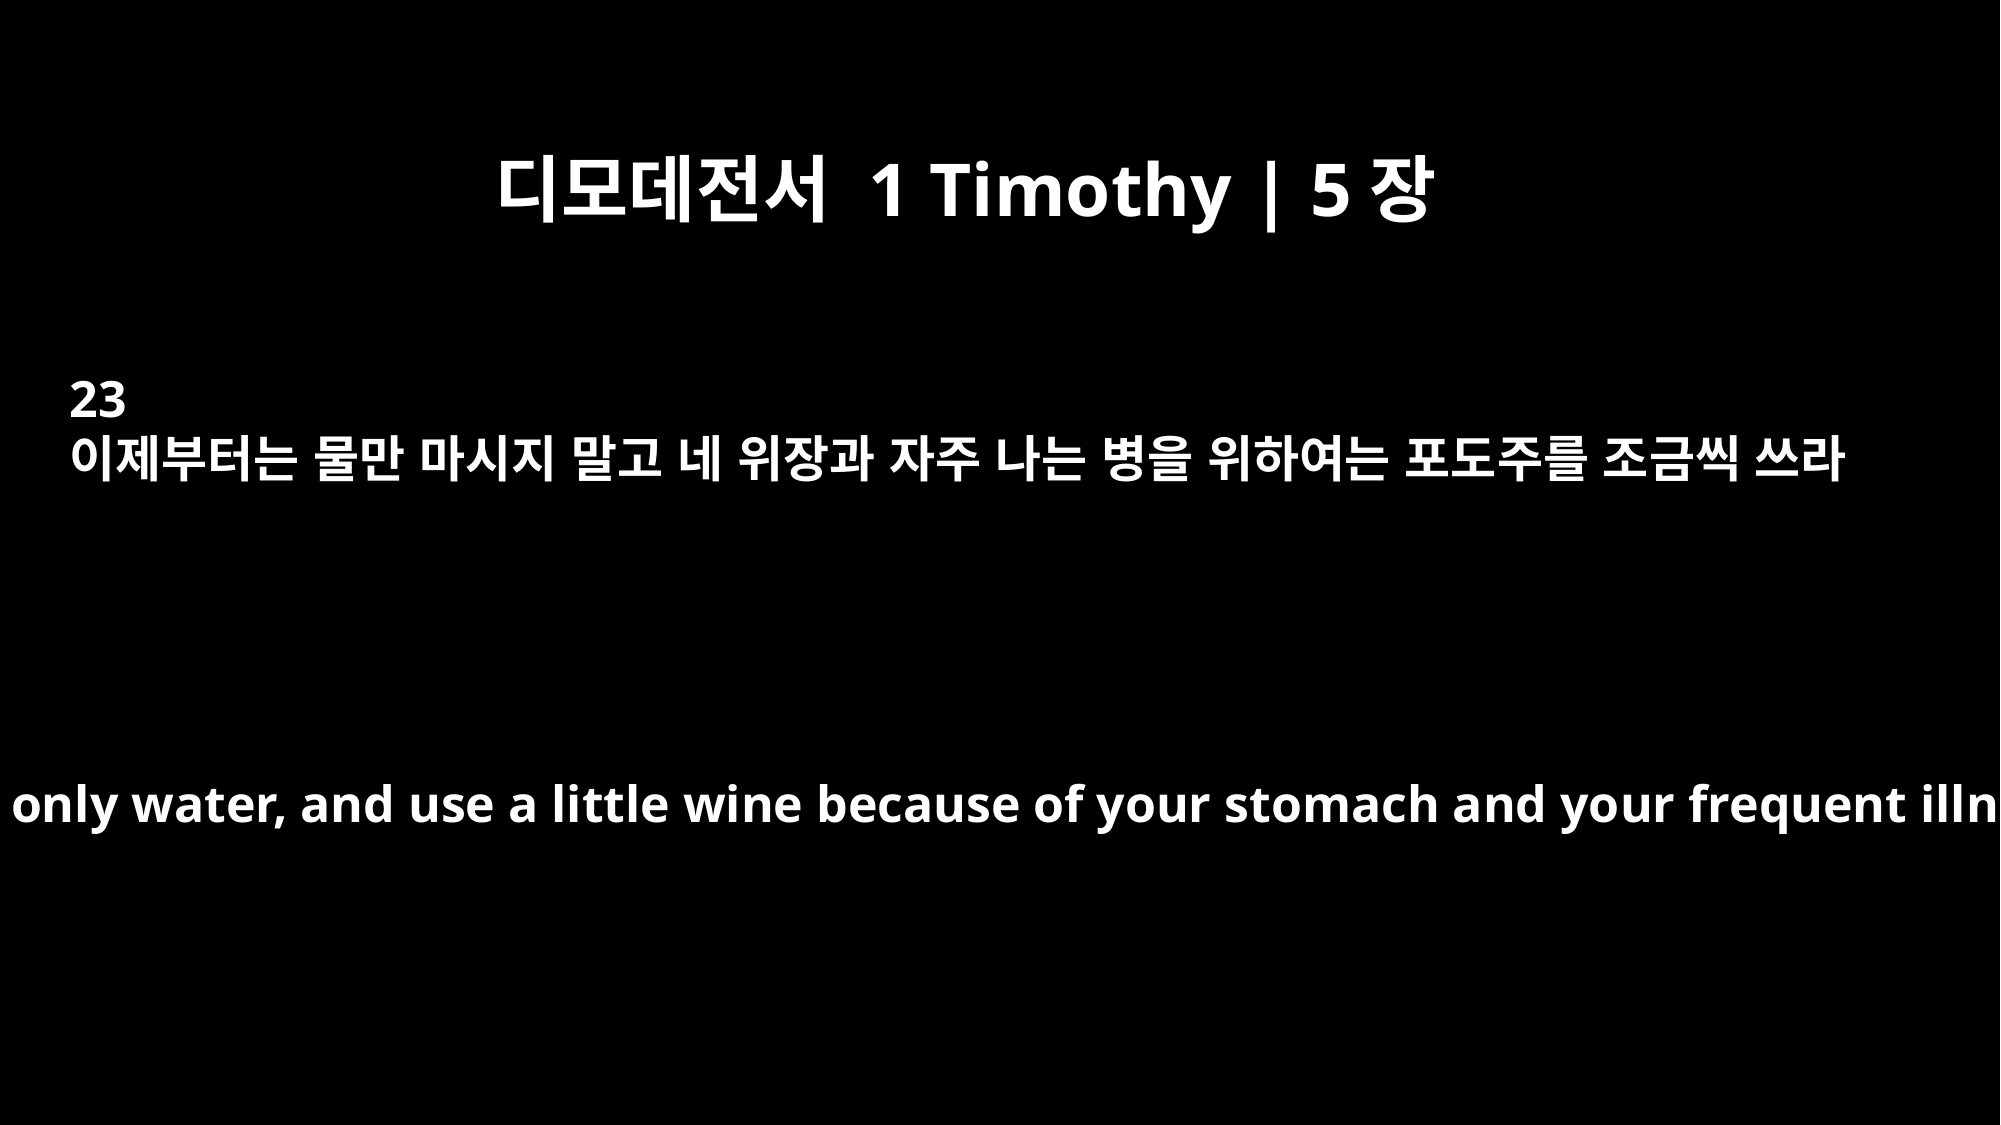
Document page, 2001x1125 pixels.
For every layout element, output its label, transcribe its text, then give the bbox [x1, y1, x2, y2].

text_box Stop drinking only water, and use a little wine because of your stomach and your frequent illnesses. [0, 764, 2000, 840]
text_box 디모데전서 1 Timothy | 5장 [479, 136, 1453, 239]
text_box 23 이제부터는 물만 마시지 말고 네 위장과 자주 나는 병을 위하여는 포도주를 조금씩 쓰라 [54, 359, 1863, 495]
